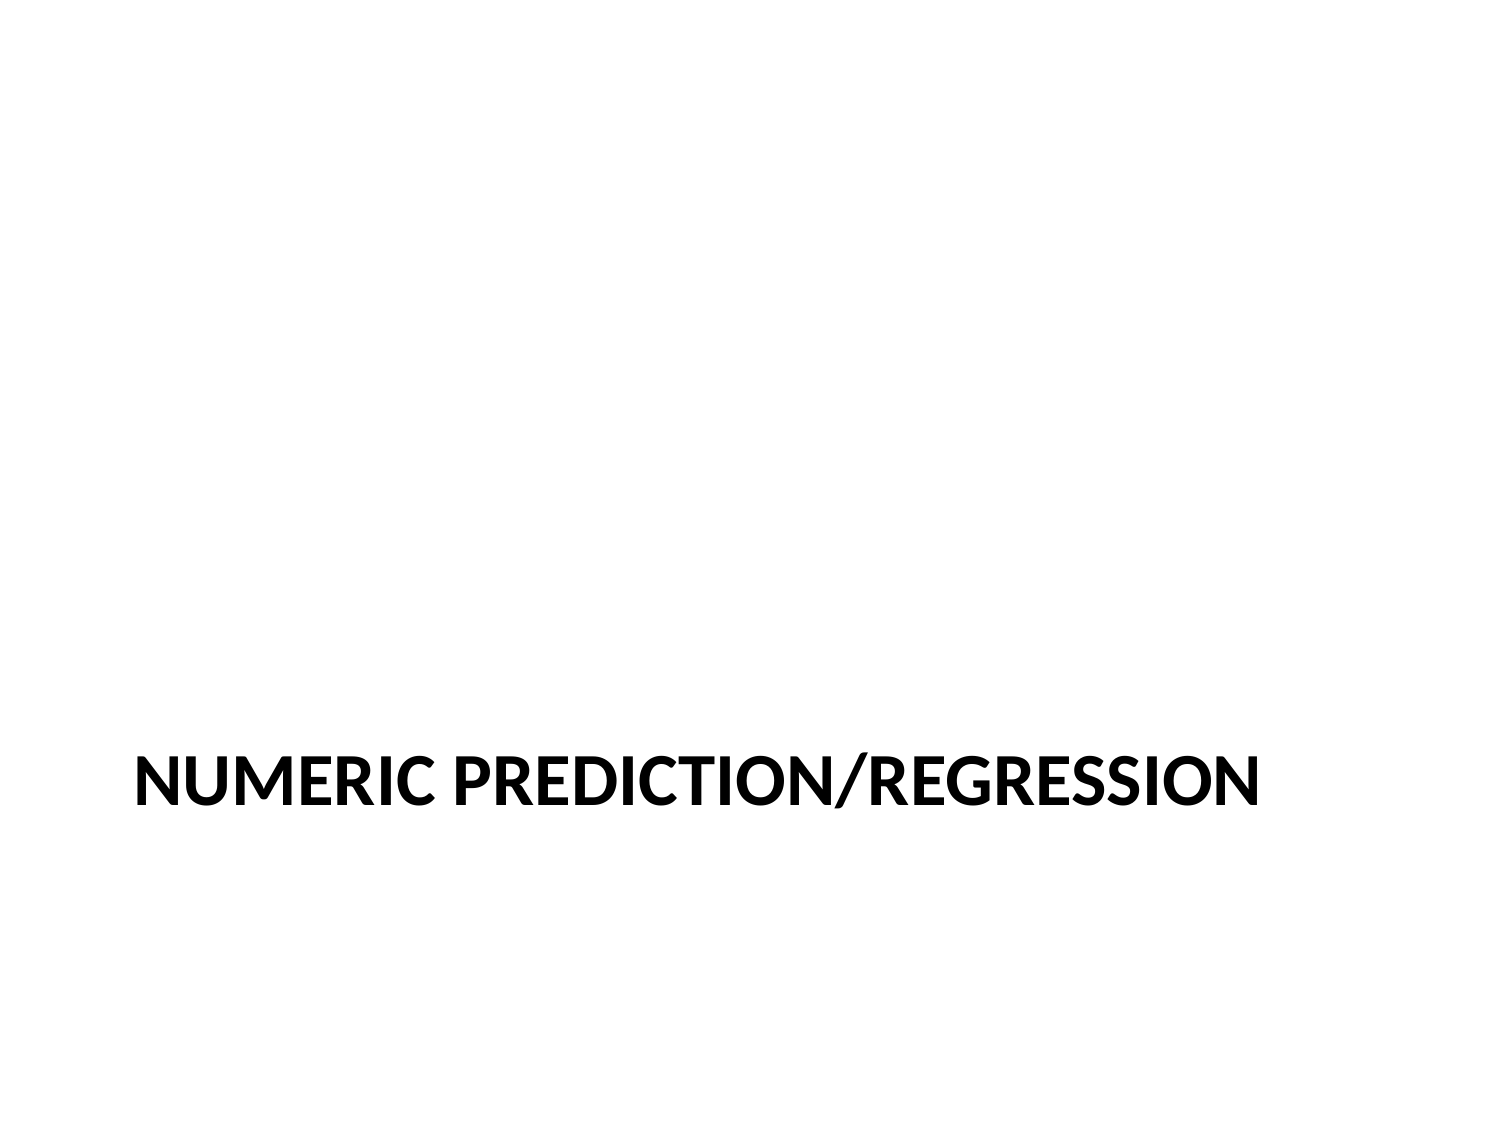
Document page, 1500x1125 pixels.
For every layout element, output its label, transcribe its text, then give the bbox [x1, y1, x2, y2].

title Numeric Prediction/Regression [118, 722, 1394, 947]
